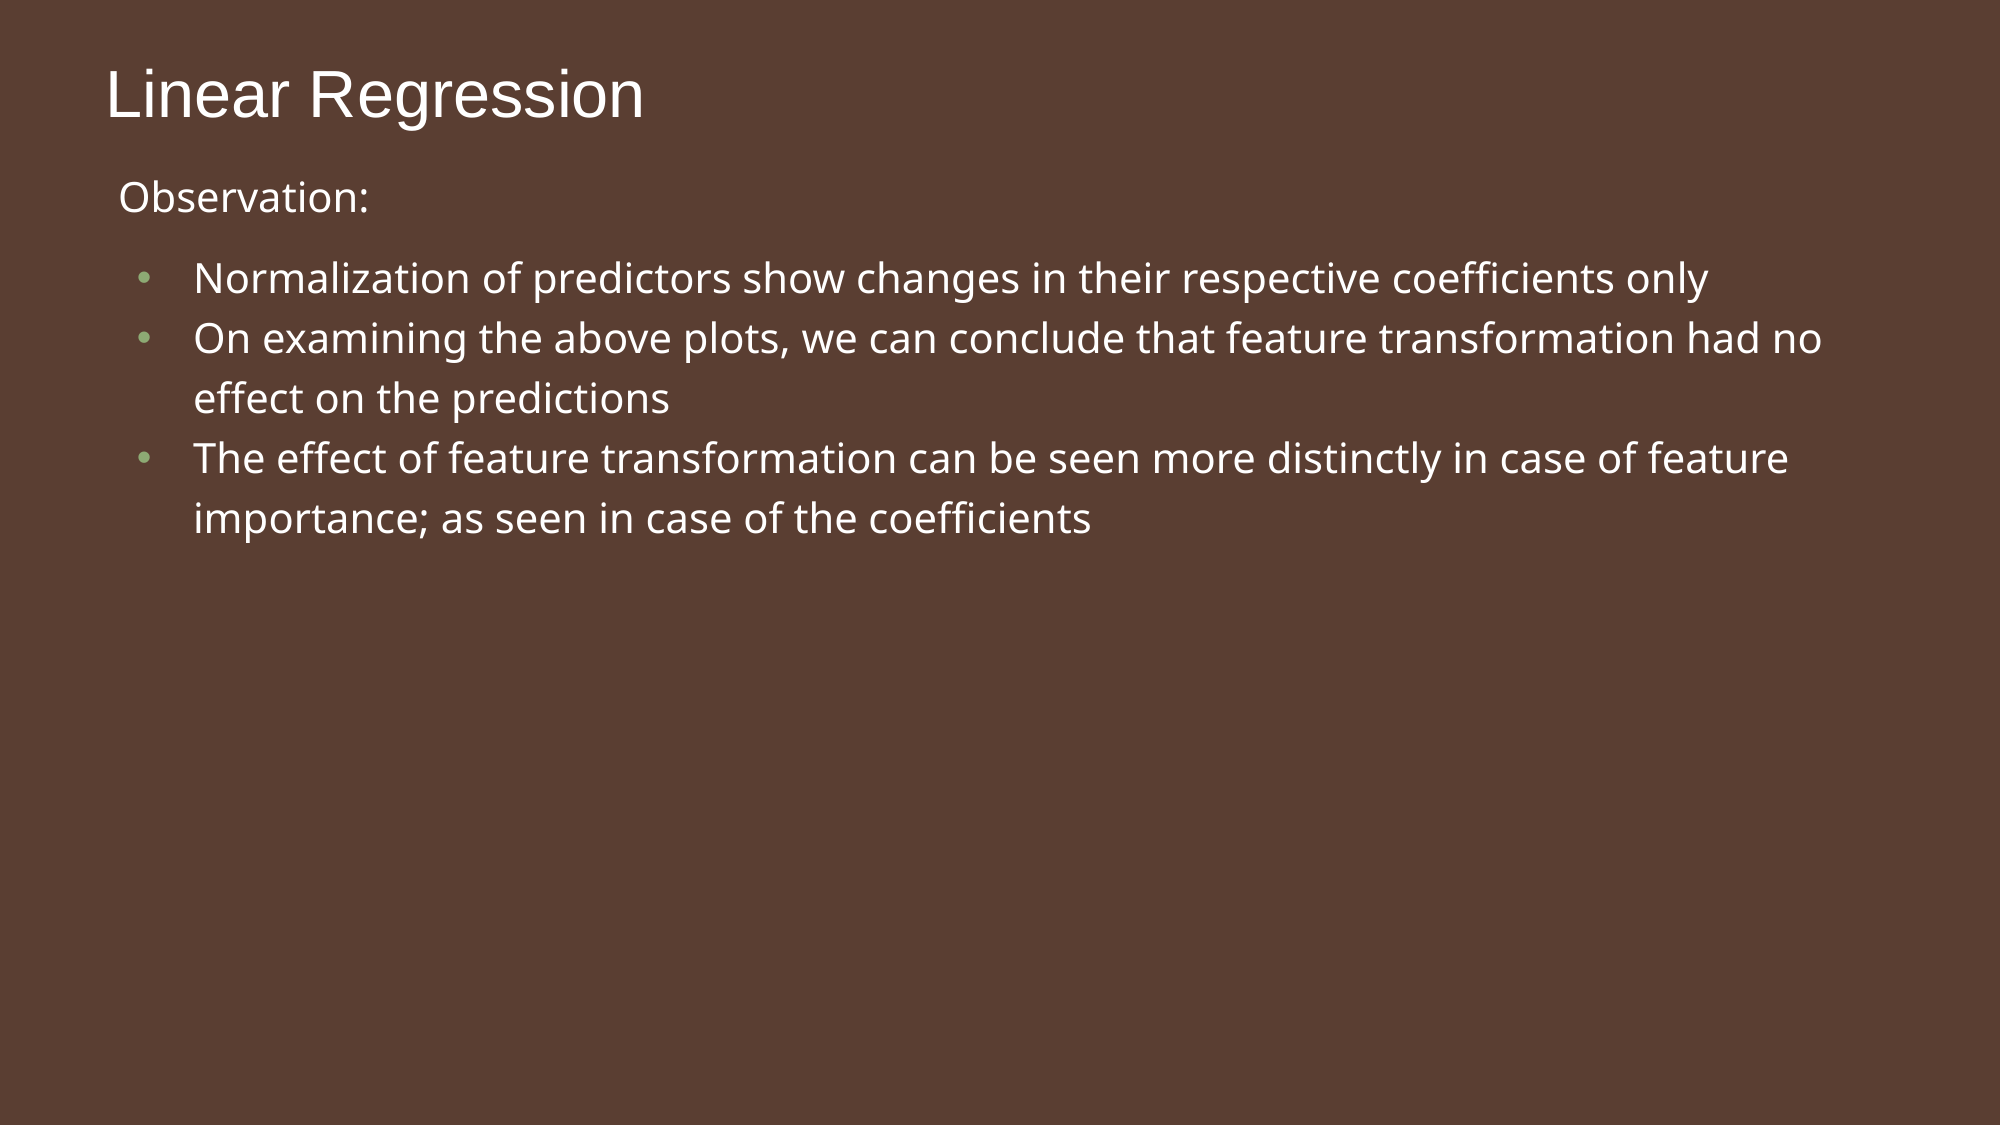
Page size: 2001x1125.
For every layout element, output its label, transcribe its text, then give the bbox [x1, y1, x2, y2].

title Linear Regression [105, 50, 1866, 136]
list Observation: Normalization of predictors show changes in their respective coefficients only On examining the above plots, we can conclude that feature transformation had no effect on the predictions The effect of feature transformation can be seen more distinctly in case of feature importance; as seen in case of the coefficients [118, 160, 1878, 947]
